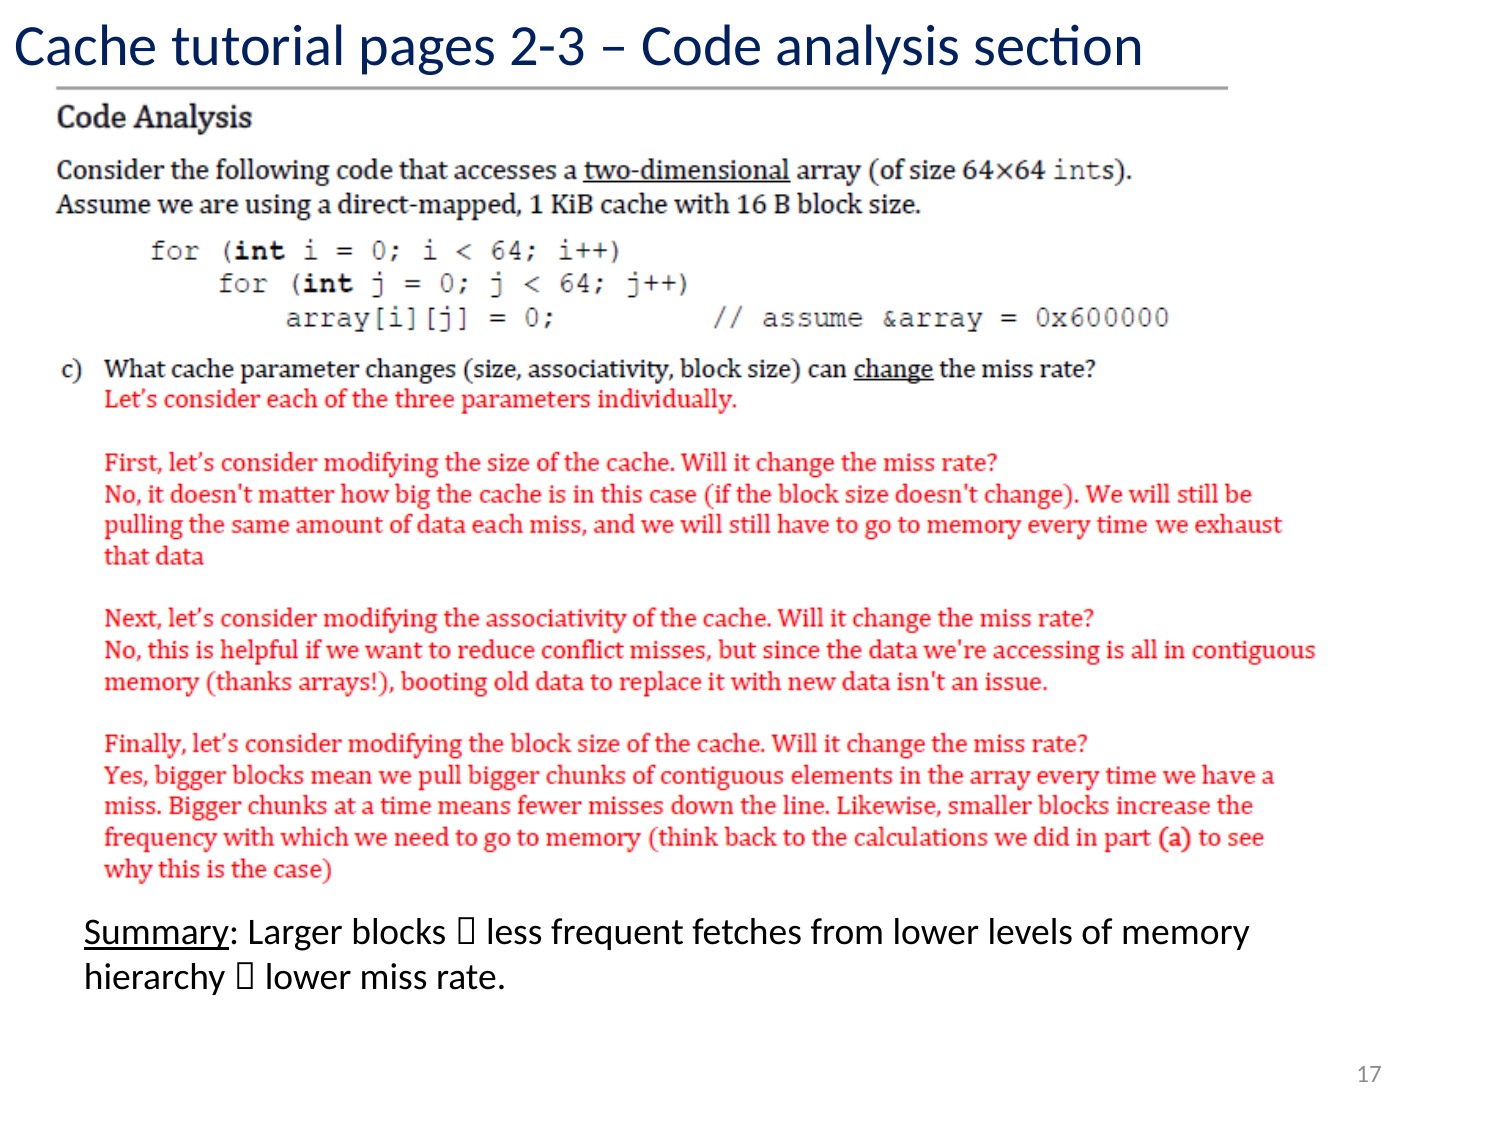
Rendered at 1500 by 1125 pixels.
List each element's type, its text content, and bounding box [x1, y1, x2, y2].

text_box Cache tutorial pages 2-3 – Code analysis section [0, 0, 1472, 85]
picture [43, 85, 1319, 900]
slide_number 17 [1059, 1042, 1397, 1103]
text_box Summary: Larger blocks  less frequent fetches from lower levels of memory hierarchy  lower miss rate. [69, 899, 1333, 1005]
